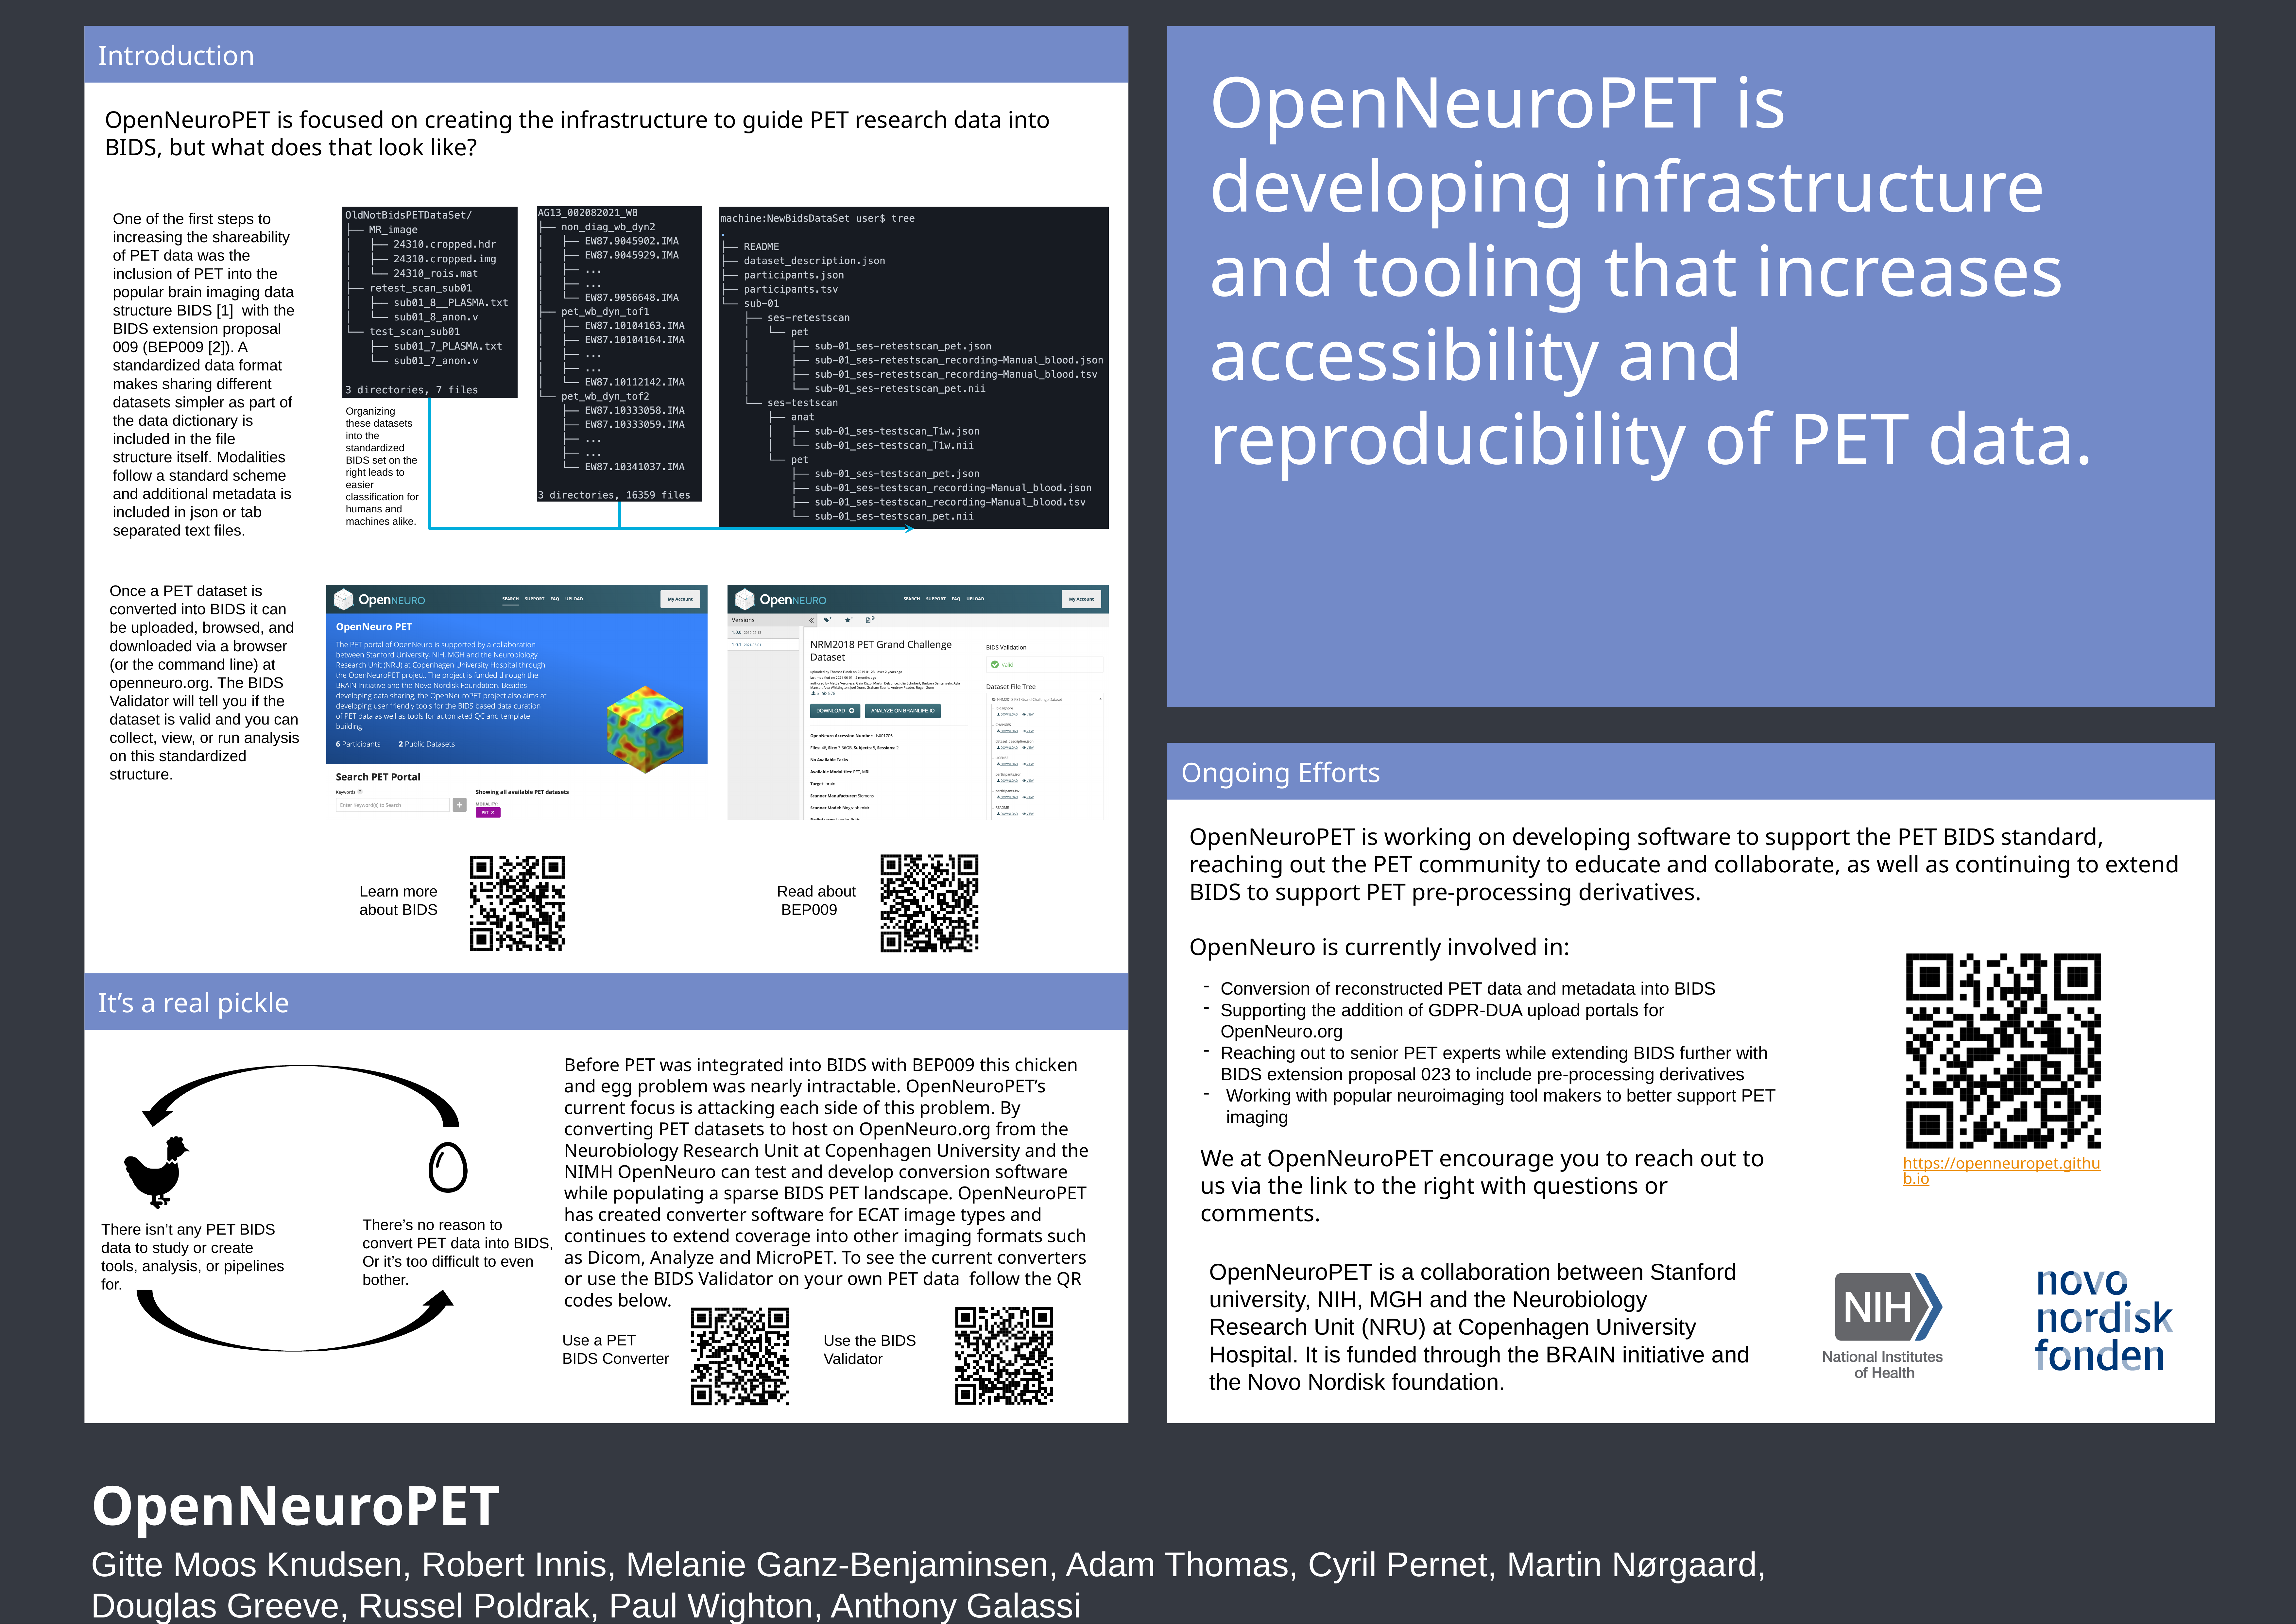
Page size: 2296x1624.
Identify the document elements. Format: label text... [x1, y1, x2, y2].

text_box Use a PET BIDS Converter [557, 1327, 677, 1369]
text_box Once a PET dataset is converted into BIDS it can be uploaded, browsed, and downloaded via a browser (or the command line) at openneuro.org. The BIDS Validator will tell you if the dataset is valid and you can collect, view, or run analysis on this standardized structure. [105, 578, 306, 785]
text_box Read about BEP009 [772, 879, 863, 921]
text_box Organizing these datasets into the standardized BIDS set on the right leads to easier classification for humans and machines alike. [341, 402, 425, 529]
text_box There’s no reason to convert PET data into BIDS, Or it’s too difficult to even bother. [357, 1212, 557, 1291]
picture [415, 1134, 481, 1200]
text_box [1167, 26, 2215, 708]
text_box Learn more about BIDS [354, 879, 445, 920]
text_box Ongoing Efforts [1167, 743, 2215, 800]
picture [342, 206, 518, 398]
picture [679, 1295, 800, 1417]
text_box It’s a real pickle [84, 973, 1129, 1030]
picture [1823, 1273, 1943, 1378]
text_box [84, 26, 1129, 1424]
text_box [137, 1290, 454, 1351]
text_box OpenNeuroPET is working on developing software to support the PET BIDS standard, reaching out the PET community to educate and collaborate, as well as continuing to extend BIDS to support PET pre-processing derivatives. OpenNeuro is currently involved in: [1182, 819, 2200, 964]
picture [728, 585, 1109, 820]
picture [1879, 927, 2128, 1176]
picture [326, 585, 708, 820]
picture [456, 843, 578, 964]
text_box OpenNeuroPET is a collaboration between Stanford university, NIH, MGH and the Neurobiology Research Unit (NRU) at Copenhagen University Hospital. It is funded through the BRAIN initiative and the Novo Nordisk foundation. [1202, 1253, 1757, 1398]
picture [943, 1295, 1065, 1416]
text_box There isn’t any PET BIDS data to study or create tools, analysis, or pipelines for. [96, 1217, 298, 1295]
picture [868, 843, 990, 964]
text_box [1166, 742, 2216, 1424]
text_box Gitte Moos Knudsen, Robert Innis, Melanie Ganz-Benjaminsen, Adam Thomas, Cyril Pernet, Martin Nørgaard, Douglas Greeve, Russel Poldrak, Paul Wighton, Anthony Galassi [84, 1538, 1838, 1624]
picture [537, 206, 702, 502]
text_box We at OpenNeuroPET encourage you to reach out to us via the link to the right with questions or comments. [1193, 1140, 1784, 1230]
text_box [142, 1065, 459, 1127]
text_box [606, 221, 738, 706]
picture [111, 1126, 203, 1219]
text_box Introduction [84, 26, 1129, 83]
picture [2035, 1271, 2173, 1371]
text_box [753, 368, 780, 585]
text_box OpenNeuroPET is developing infrastructure and tooling that increases accessibility and reproducibility of PET data. [1203, 54, 2104, 475]
text_box One of the first steps to increasing the shareability of PET data was the inclusion of PET into the popular brain imaging data structure BIDS [1] with the BIDS extension proposal 009 (BEP009 [2]). A standardized data format makes sharing different datasets simpler as part of the data dictionary is included in the file structure itself. Modalities follow a standard scheme and additional metadata is included in json or tab separated text files. [108, 206, 302, 541]
text_box OpenNeuroPET is focused on creating the infrastructure to guide PET research data into BIDS, but what does that look like? [97, 101, 1115, 191]
text_box Use the BIDS Validator [819, 1328, 922, 1370]
picture [719, 206, 1109, 529]
text_box Conversion of reconstructed PET data and metadata into BIDS Supporting the addition of GDPR-DUA upload portals for OpenNeuro.org Reaching out to senior PET experts while extending BIDS further with BIDS extension proposal 023 to include pre-processing derivatives Working with popular neuroimaging tool makers to better support PET imaging [1198, 974, 1792, 1129]
text_box OpenNeuroPET [84, 1467, 1838, 1538]
text_box Before PET was integrated into BIDS with BEP009 this chicken and egg problem was nearly intractable. OpenNeuroPET’s current focus is attacking each side of this problem. By converting PET datasets to host on OpenNeuro.org from the Neurobiology Research Unit at Copenhagen University and the NIMH OpenNeuro can test and develop conversion software while populating a sparse BIDS PET landscape. OpenNeuroPET has created converter software for ECAT image types and continues to extend coverage into other imaging formats such as Dicom, Analyze and MicroPET. To see the current converters or use the BIDS Validator on your own PET data follow the QR codes below. [557, 1050, 1109, 1314]
